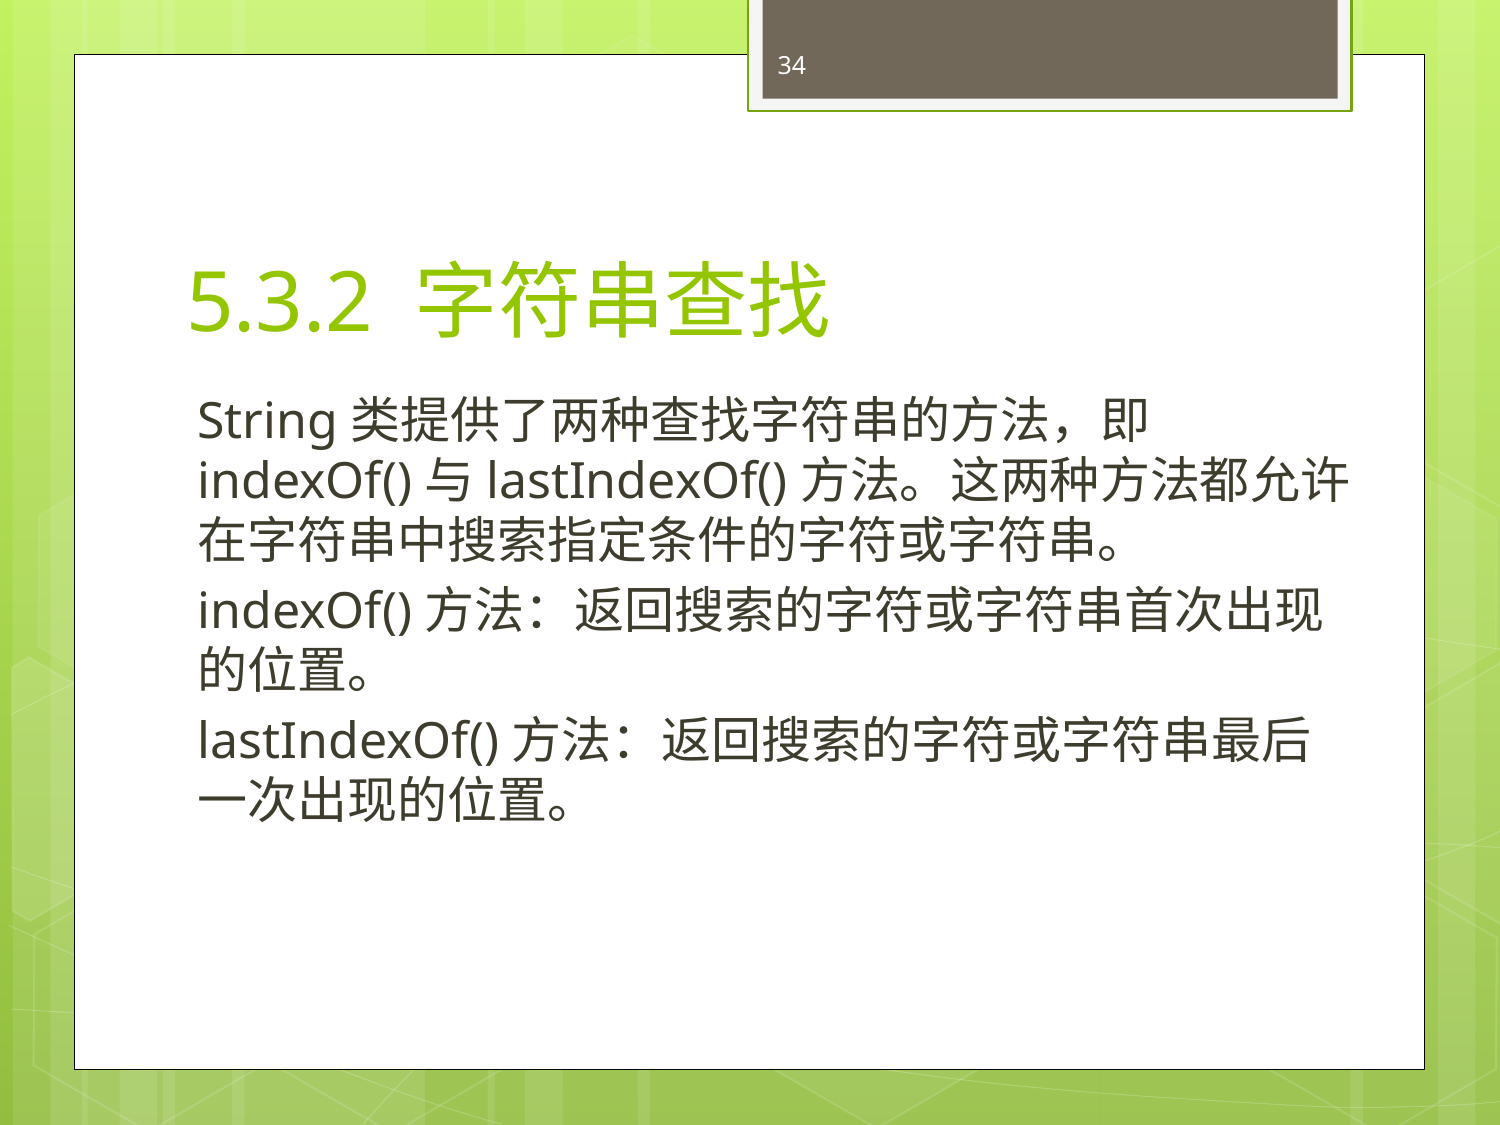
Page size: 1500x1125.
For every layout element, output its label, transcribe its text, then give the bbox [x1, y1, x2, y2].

slide_number 34 [762, 36, 982, 97]
list String类提供了两种查找字符串的方法，即indexOf()与lastIndexOf()方法。这两种方法都允许在字符串中搜索指定条件的字符或字符串。 indexOf()方法：返回搜索的字符或字符串首次出现的位置。 lastIndexOf()方法：返回搜索的字符或字符串最后一次出现的位置。 [171, 381, 1377, 957]
title 5.3.2 字符串查找 [171, 168, 1324, 357]
